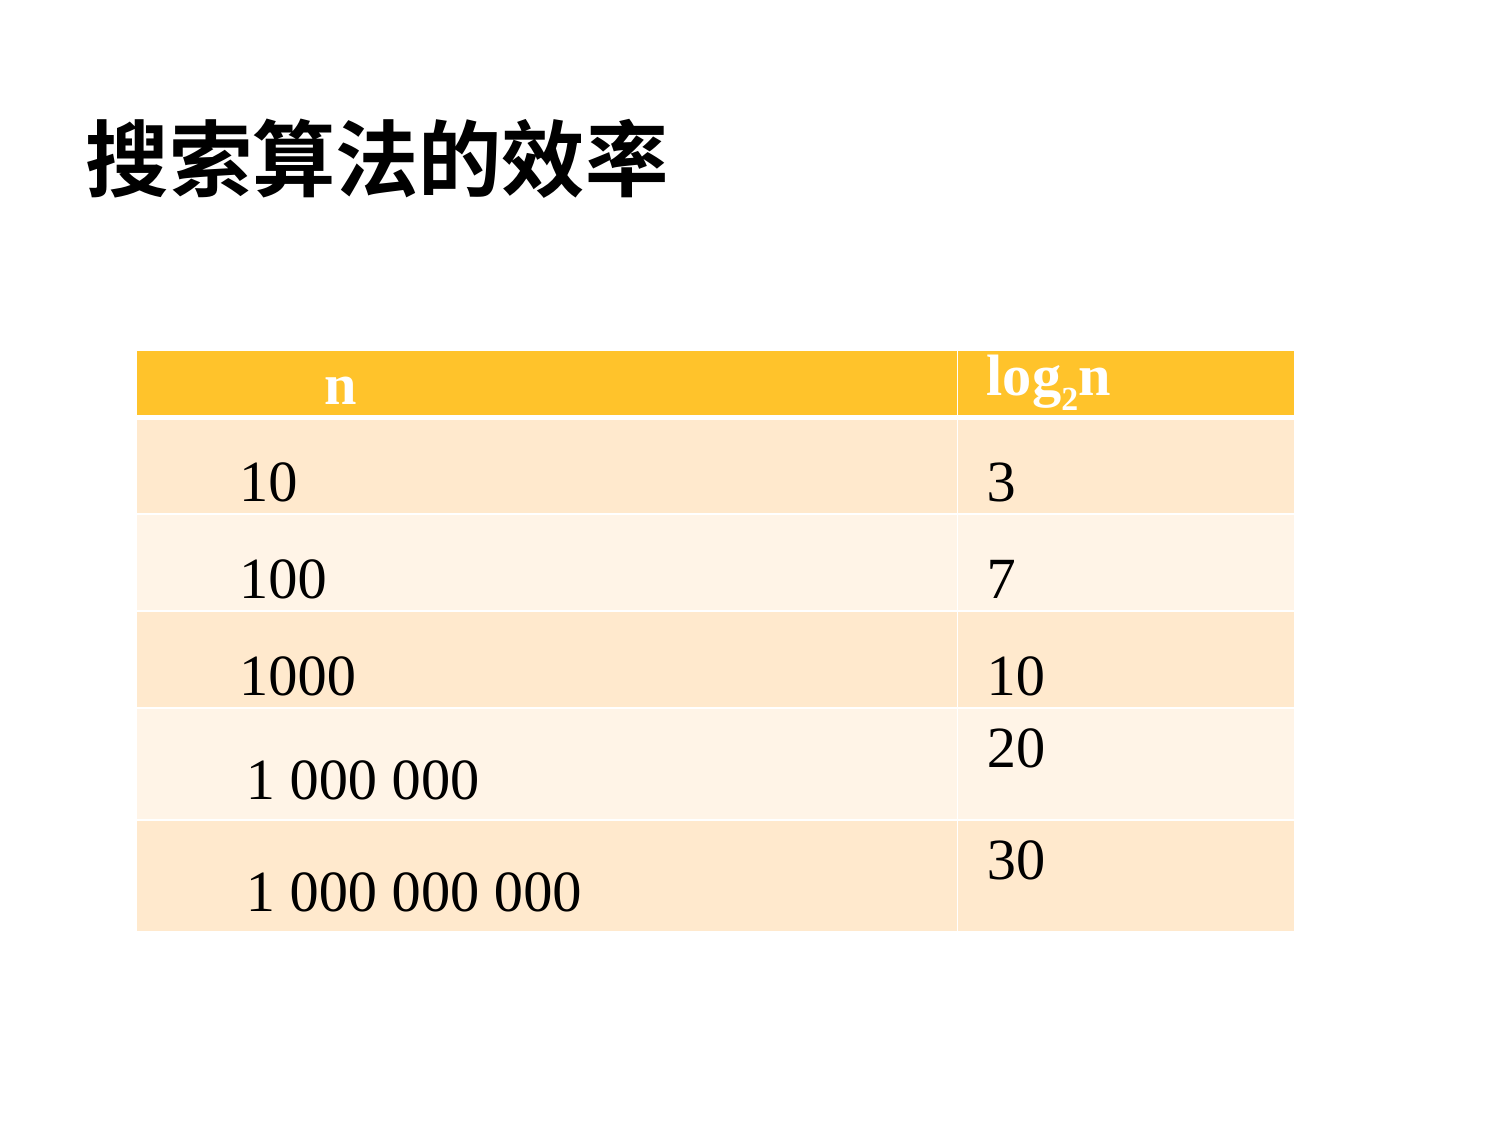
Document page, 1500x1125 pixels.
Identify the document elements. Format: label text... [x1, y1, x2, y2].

table_cell 20 [958, 709, 1294, 819]
table_cell 1 000 000 000 [137, 821, 957, 931]
table_cell 7 [958, 515, 1294, 610]
table_cell 1000 [137, 612, 957, 707]
table_header n [137, 351, 957, 415]
title 搜索算法的效率 [70, 70, 1430, 217]
table_cell 10 [958, 612, 1294, 707]
table_cell 10 [137, 420, 957, 513]
table_cell 100 [137, 515, 957, 610]
table_cell 1 000 000 [137, 709, 957, 819]
table_cell 30 [958, 821, 1294, 931]
table_header log2n [958, 351, 1294, 415]
table_cell 3 [958, 420, 1294, 513]
